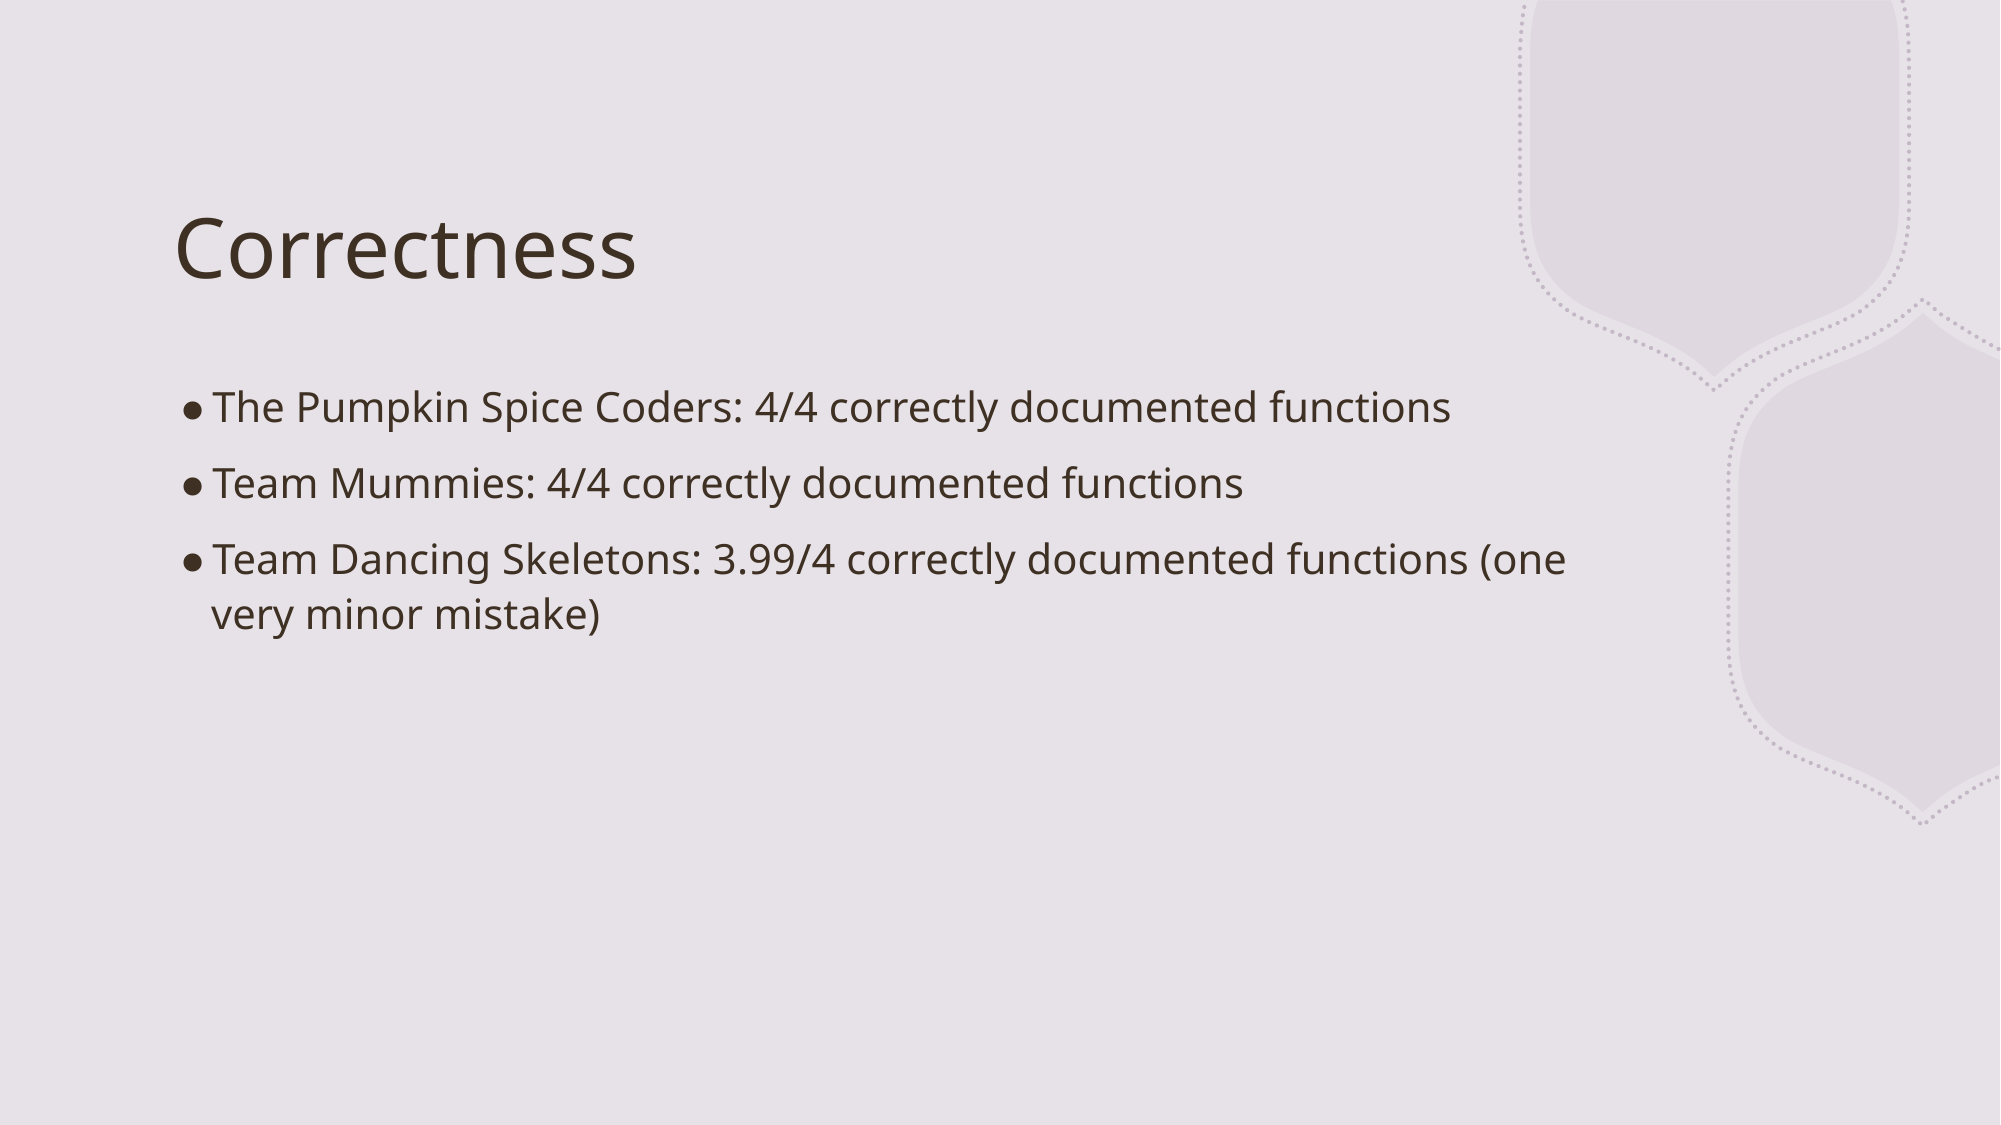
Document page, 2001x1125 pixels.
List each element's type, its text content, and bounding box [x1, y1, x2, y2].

list The Pumpkin Spice Coders: 4/4 correctly documented functions Team Mummies: 4/4 correctly documented functions Team Dancing Skeletons: 3.99/4 correctly documented functions (one very minor mistake) [158, 368, 1648, 968]
title Correctness [158, 157, 1648, 332]
